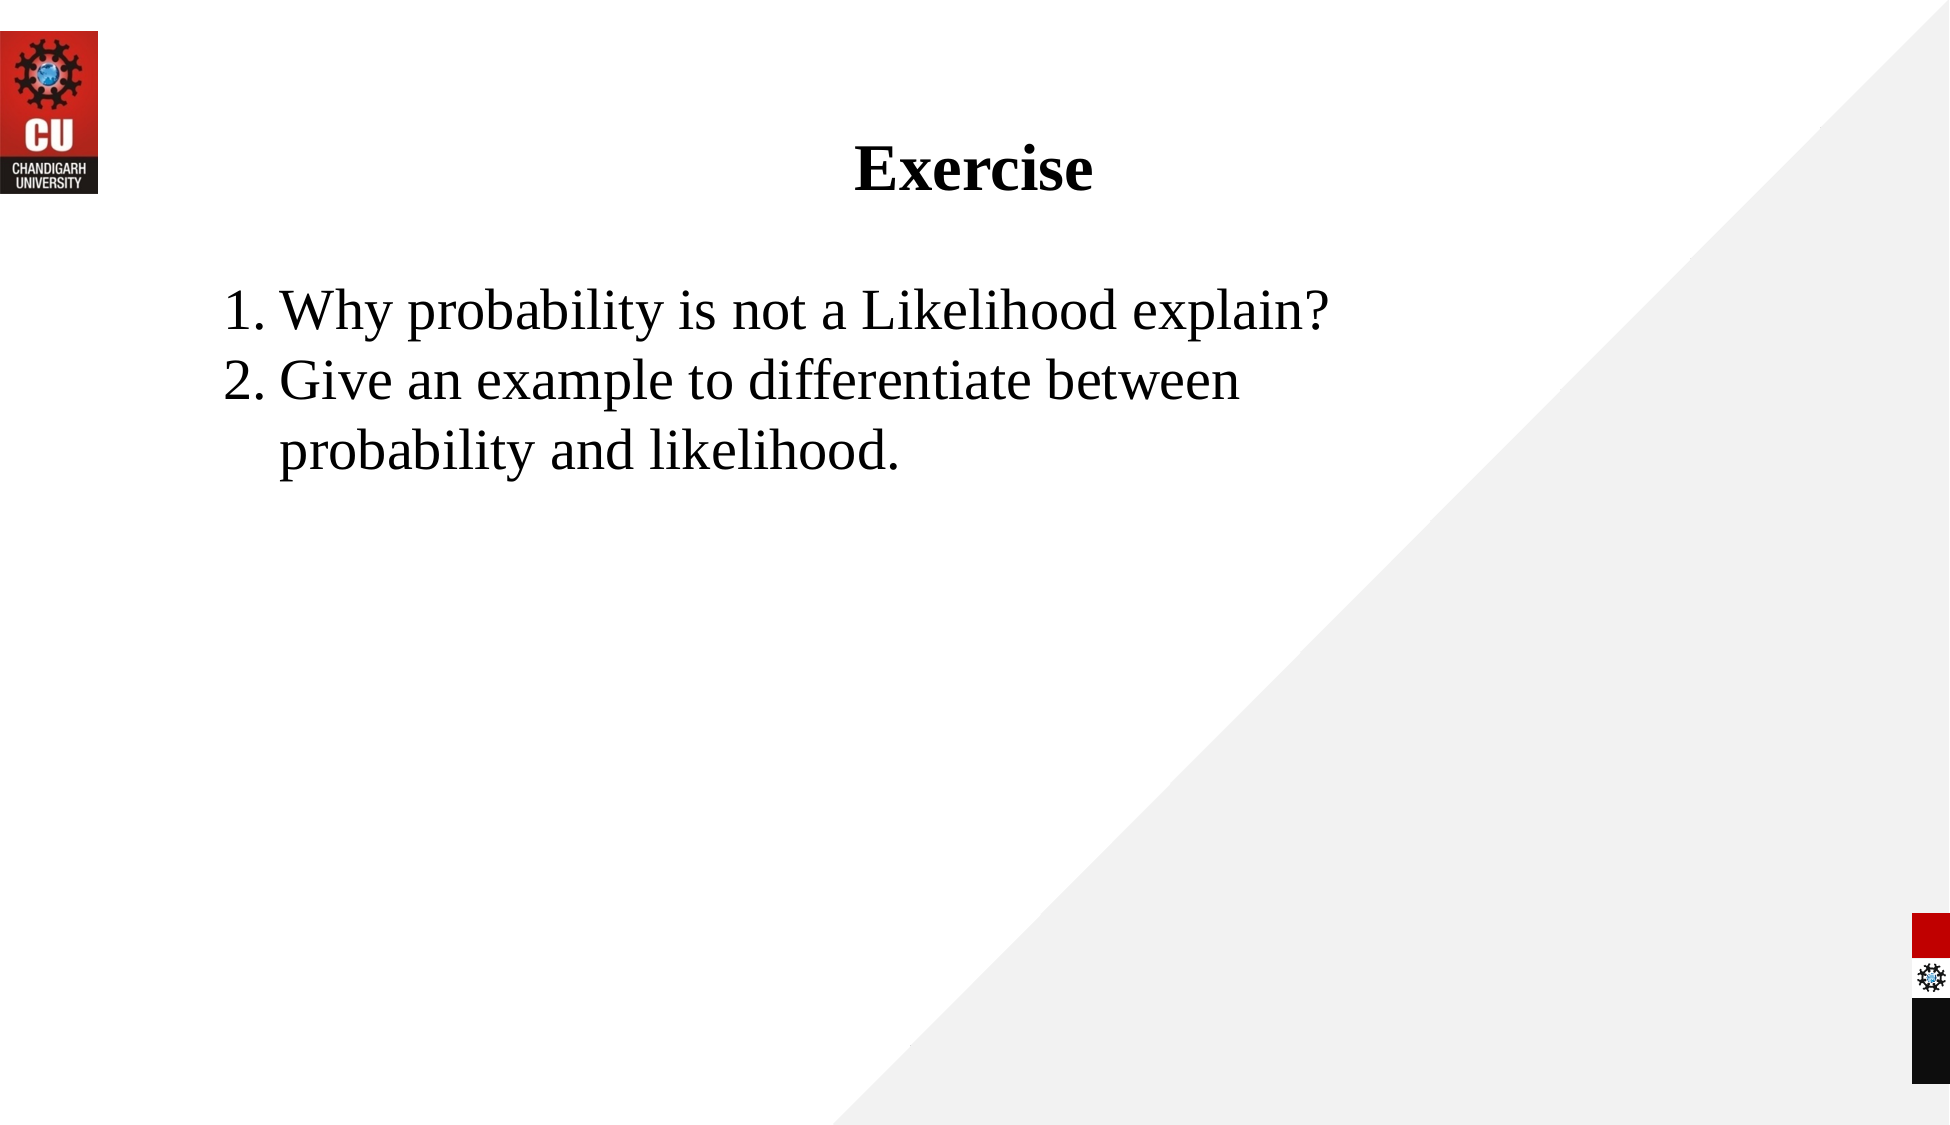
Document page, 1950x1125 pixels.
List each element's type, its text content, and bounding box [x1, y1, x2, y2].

text_box Why probability is not a Likelihood explain? Give an example to differentiate between probability and likelihood. [134, 263, 1503, 489]
picture [0, 0, 1950, 1125]
title Exercise [134, 59, 1816, 278]
